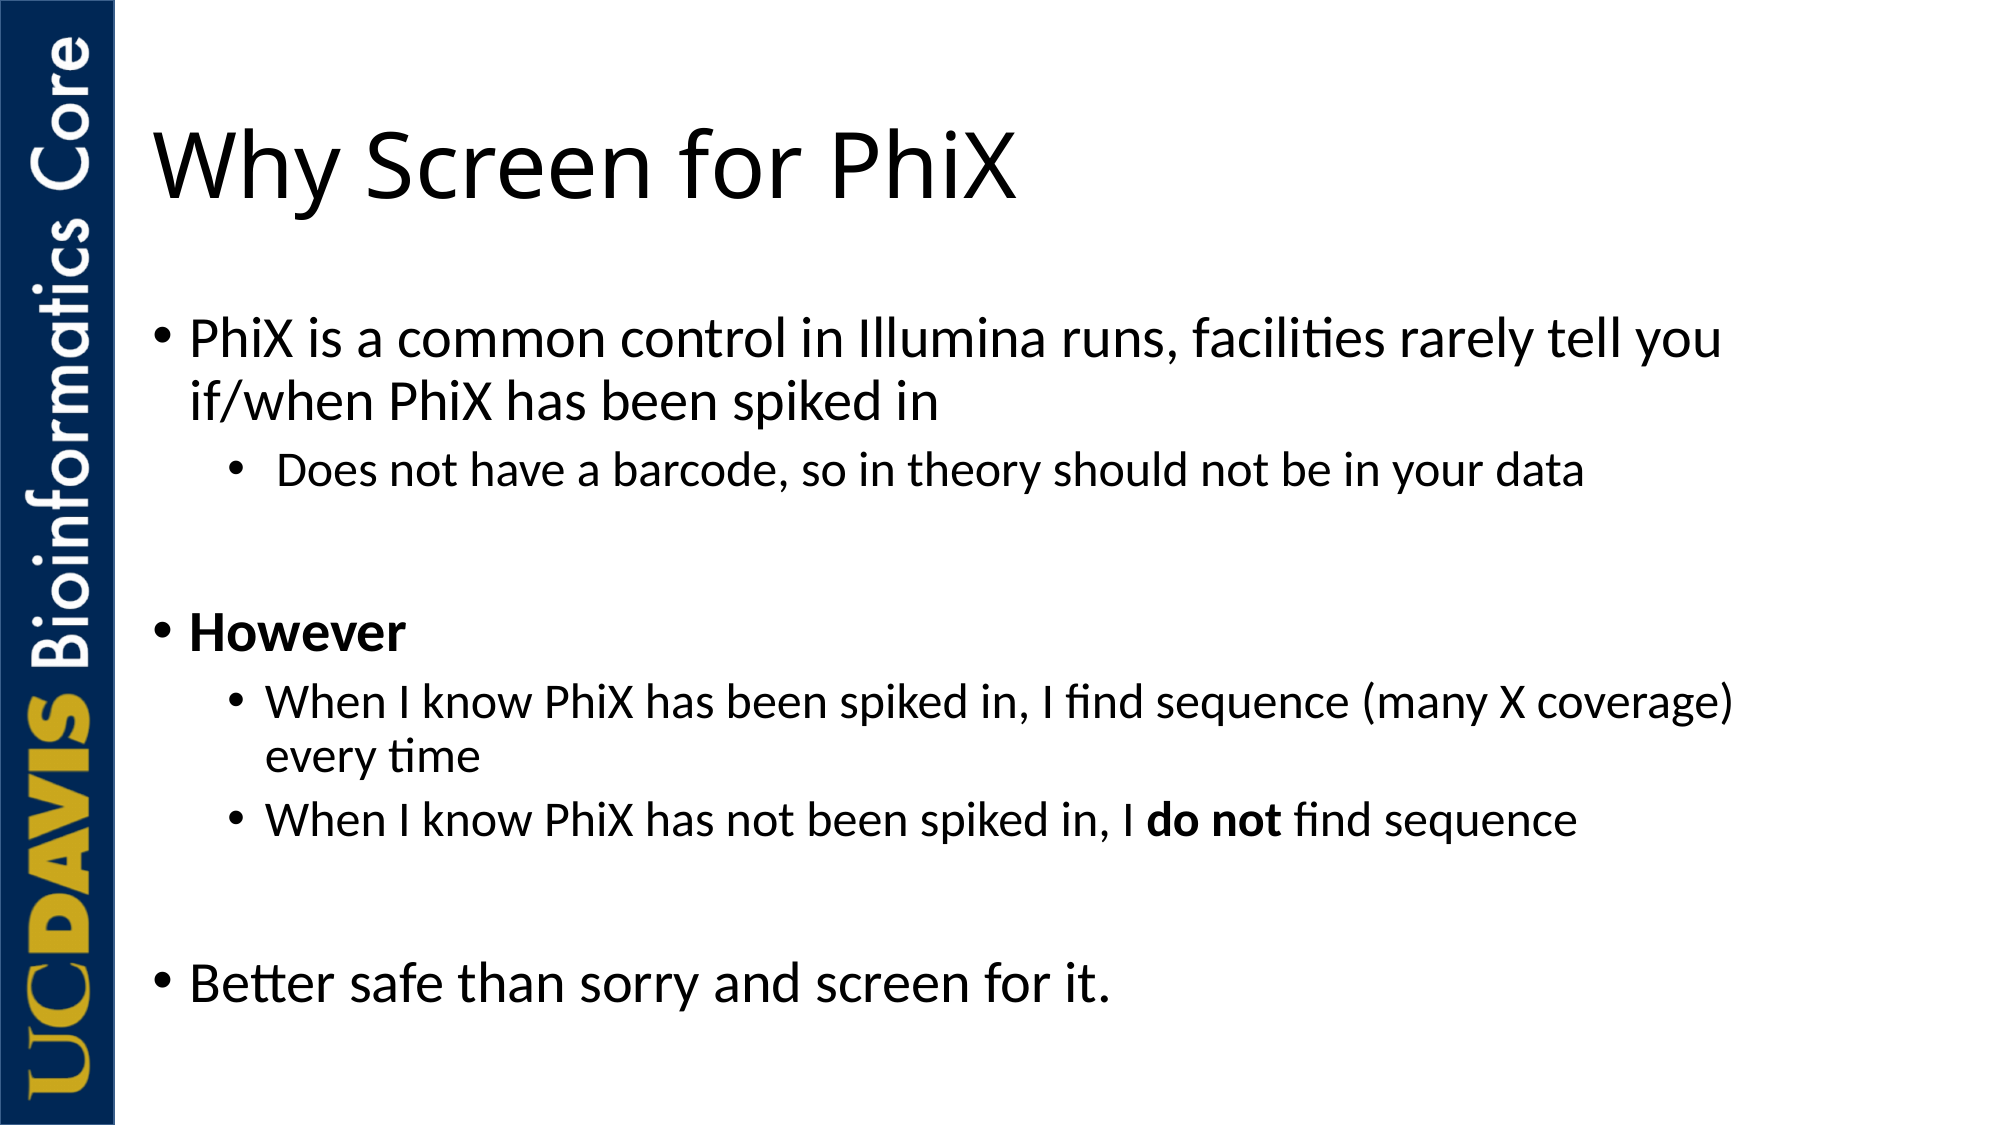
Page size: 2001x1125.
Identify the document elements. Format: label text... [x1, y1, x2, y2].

list PhiX is a common control in Illumina runs, facilities rarely tell you if/when PhiX has been spiked in Does not have a barcode, so in theory should not be in your data However When I know PhiX has been spiked in, I find sequence (many X coverage) every time When I know PhiX has not been spiked in, I do not find sequence Better safe than sorry and screen for it. [137, 299, 1863, 1014]
title Why Screen for PhiX [137, 59, 1863, 278]
picture [8, 0, 112, 1121]
